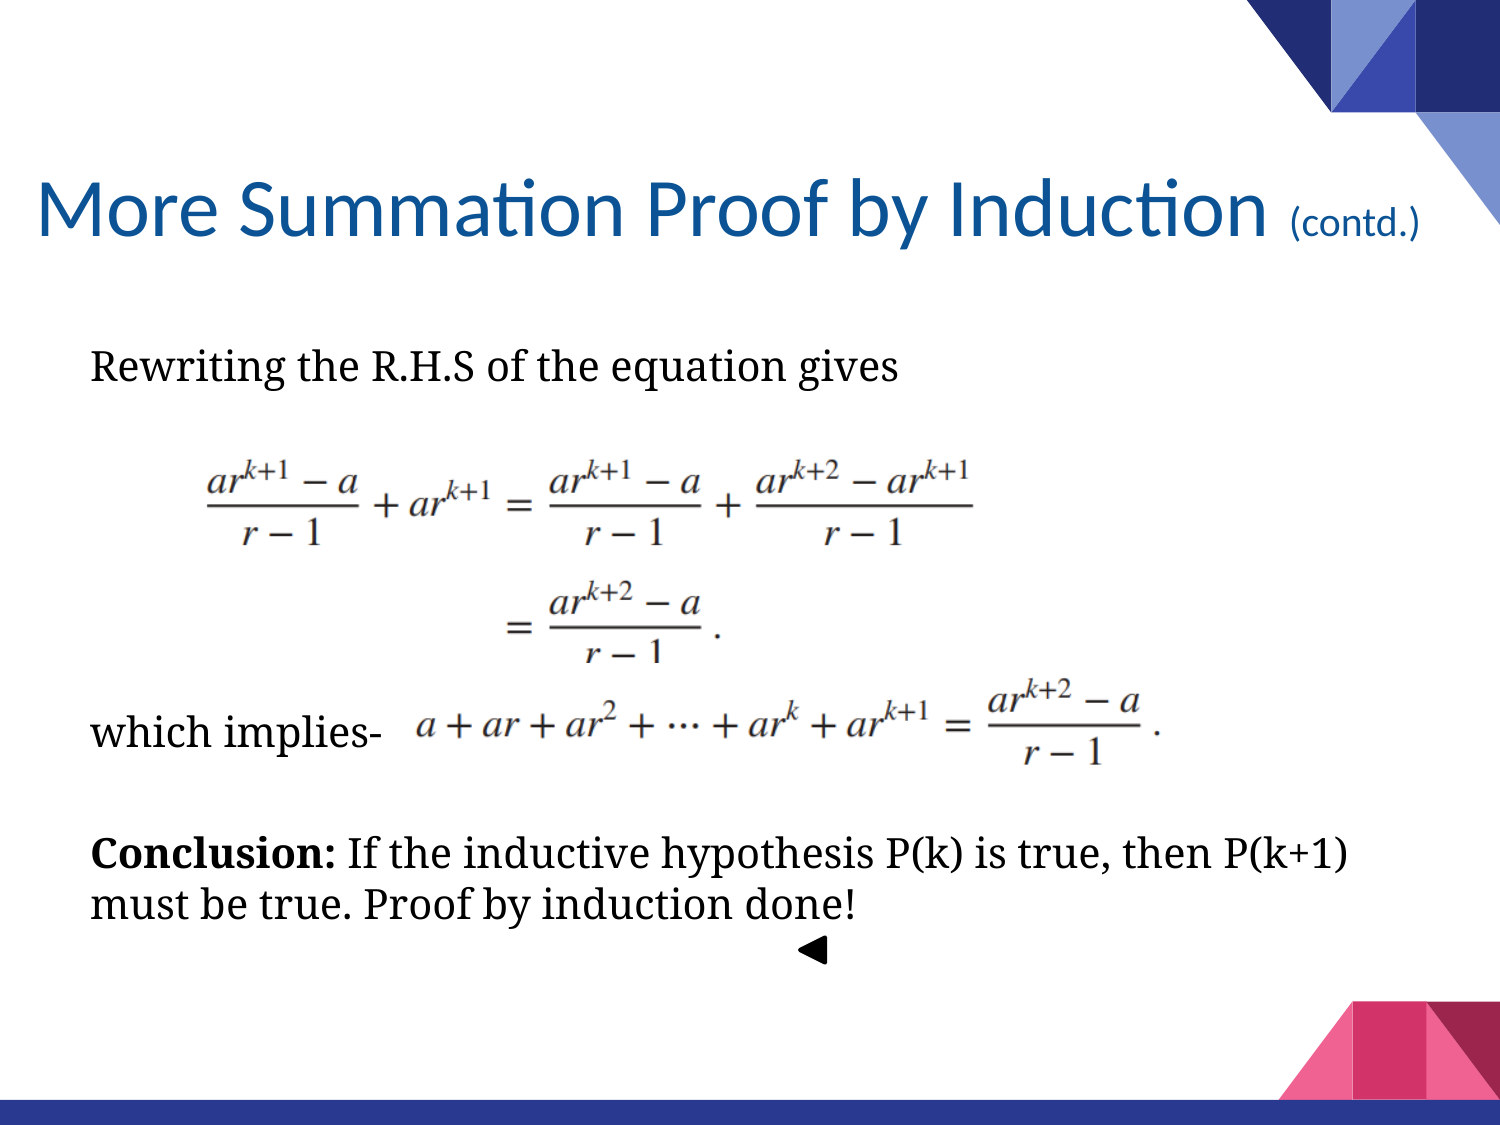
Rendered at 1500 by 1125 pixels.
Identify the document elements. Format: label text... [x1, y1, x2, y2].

picture [163, 433, 1186, 797]
list Rewriting the R.H.S of the equation gives which implies- Conclusion: If the inductive hypothesis P(k) is true, then P(k+1) must be true. Proof by induction done! [75, 332, 1425, 1076]
title More Summation Proof by Induction (contd.) [35, 65, 1449, 253]
text_box [800, 937, 826, 963]
